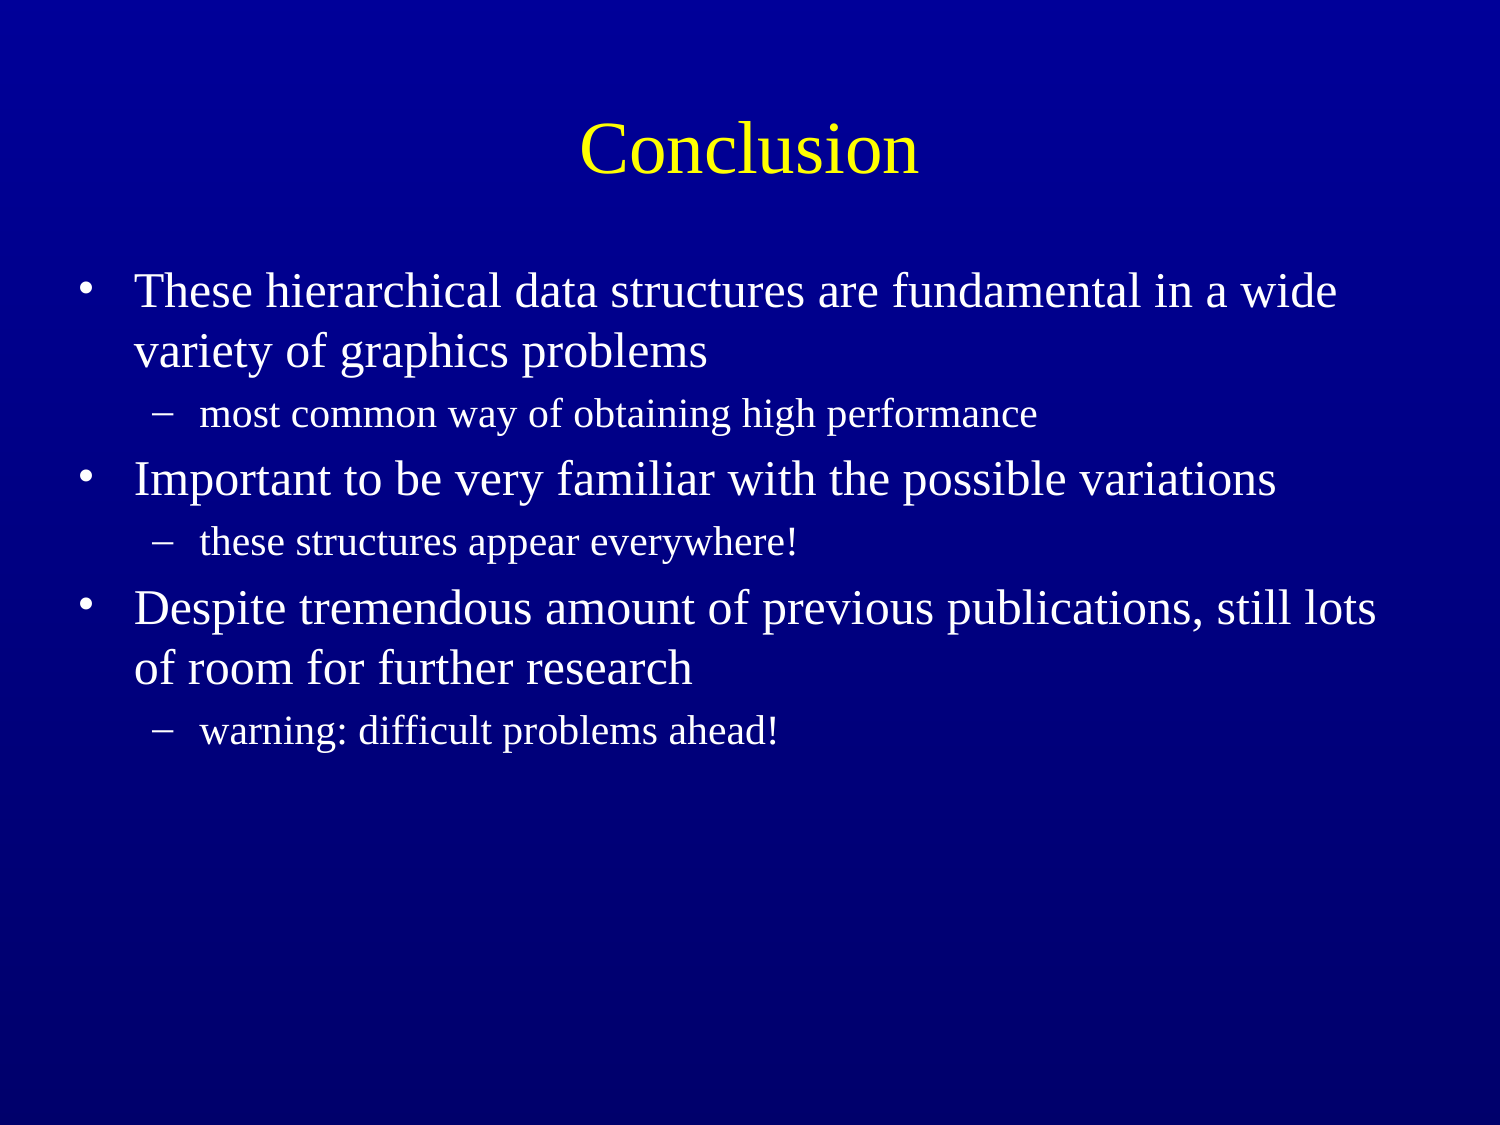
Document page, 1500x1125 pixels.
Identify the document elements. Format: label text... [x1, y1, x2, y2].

list These hierarchical data structures are fundamental in a wide variety of graphics problems most common way of obtaining high performance Important to be very familiar with the possible variations these structures appear everywhere! Despite tremendous amount of previous publications, still lots of room for further research warning: difficult problems ahead! [62, 249, 1438, 1075]
title Conclusion [62, 50, 1438, 238]
